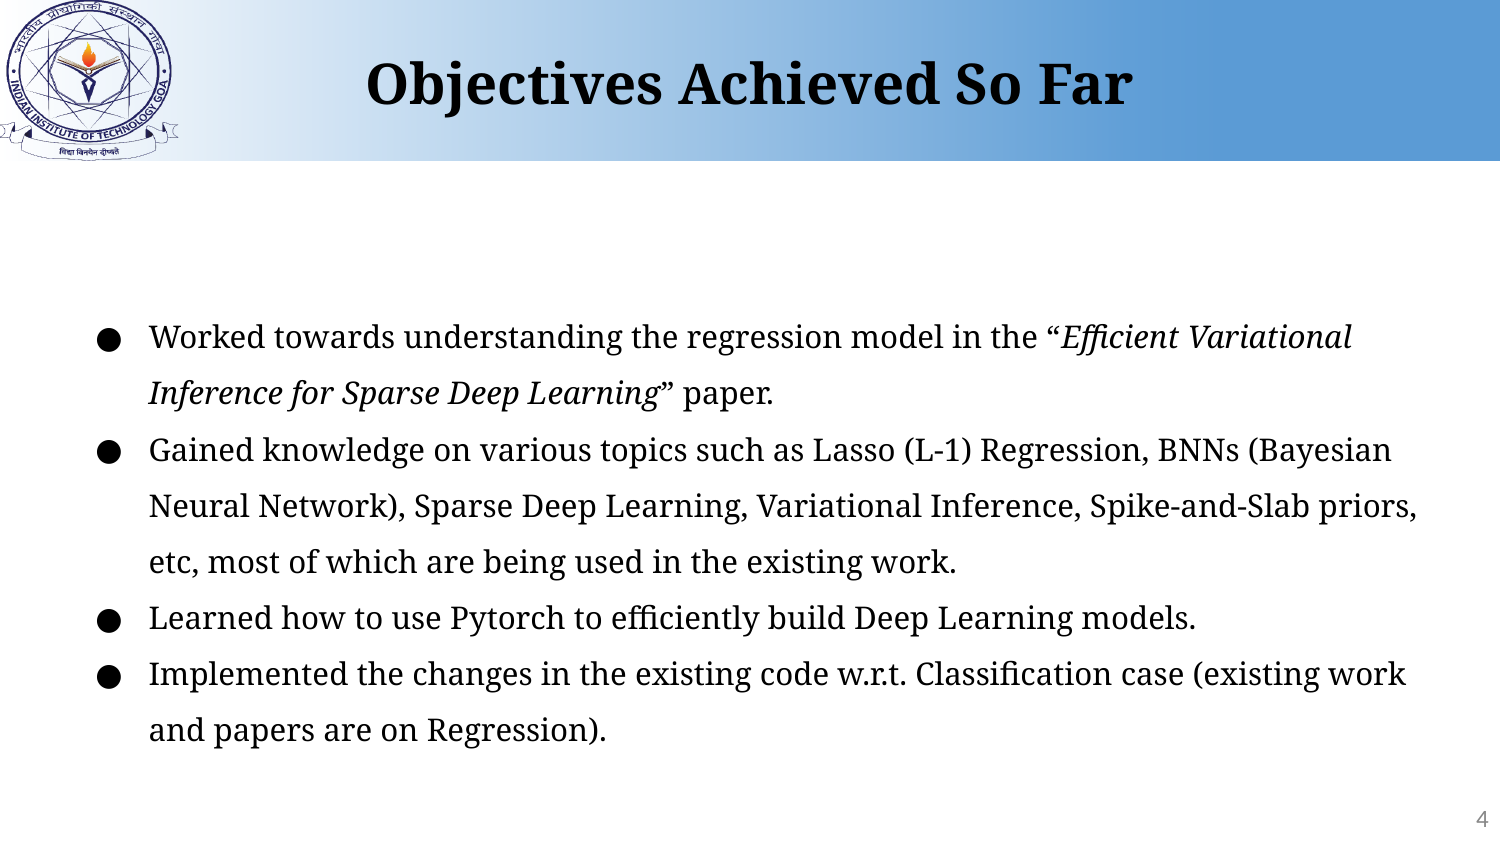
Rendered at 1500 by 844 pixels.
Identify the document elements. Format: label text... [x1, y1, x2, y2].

text_box Objectives Achieved So Far [334, 33, 1166, 131]
picture [0, 0, 1500, 161]
text_box Worked towards understanding the regression model in the “Efficient Variational Inference for Sparse Deep Learning” paper. Gained knowledge on various topics such as Lasso (L-1) Regression, BNNs (Bayesian Neural Network), Sparse Deep Learning, Variational Inference, Spike-and-Slab priors, etc, most of which are being used in the existing work. Learned how to use Pytorch to efficiently build Deep Learning models. Implemented the changes in the existing code w.r.t. Classification case (existing work and papers are on Regression). [58, 283, 1442, 763]
